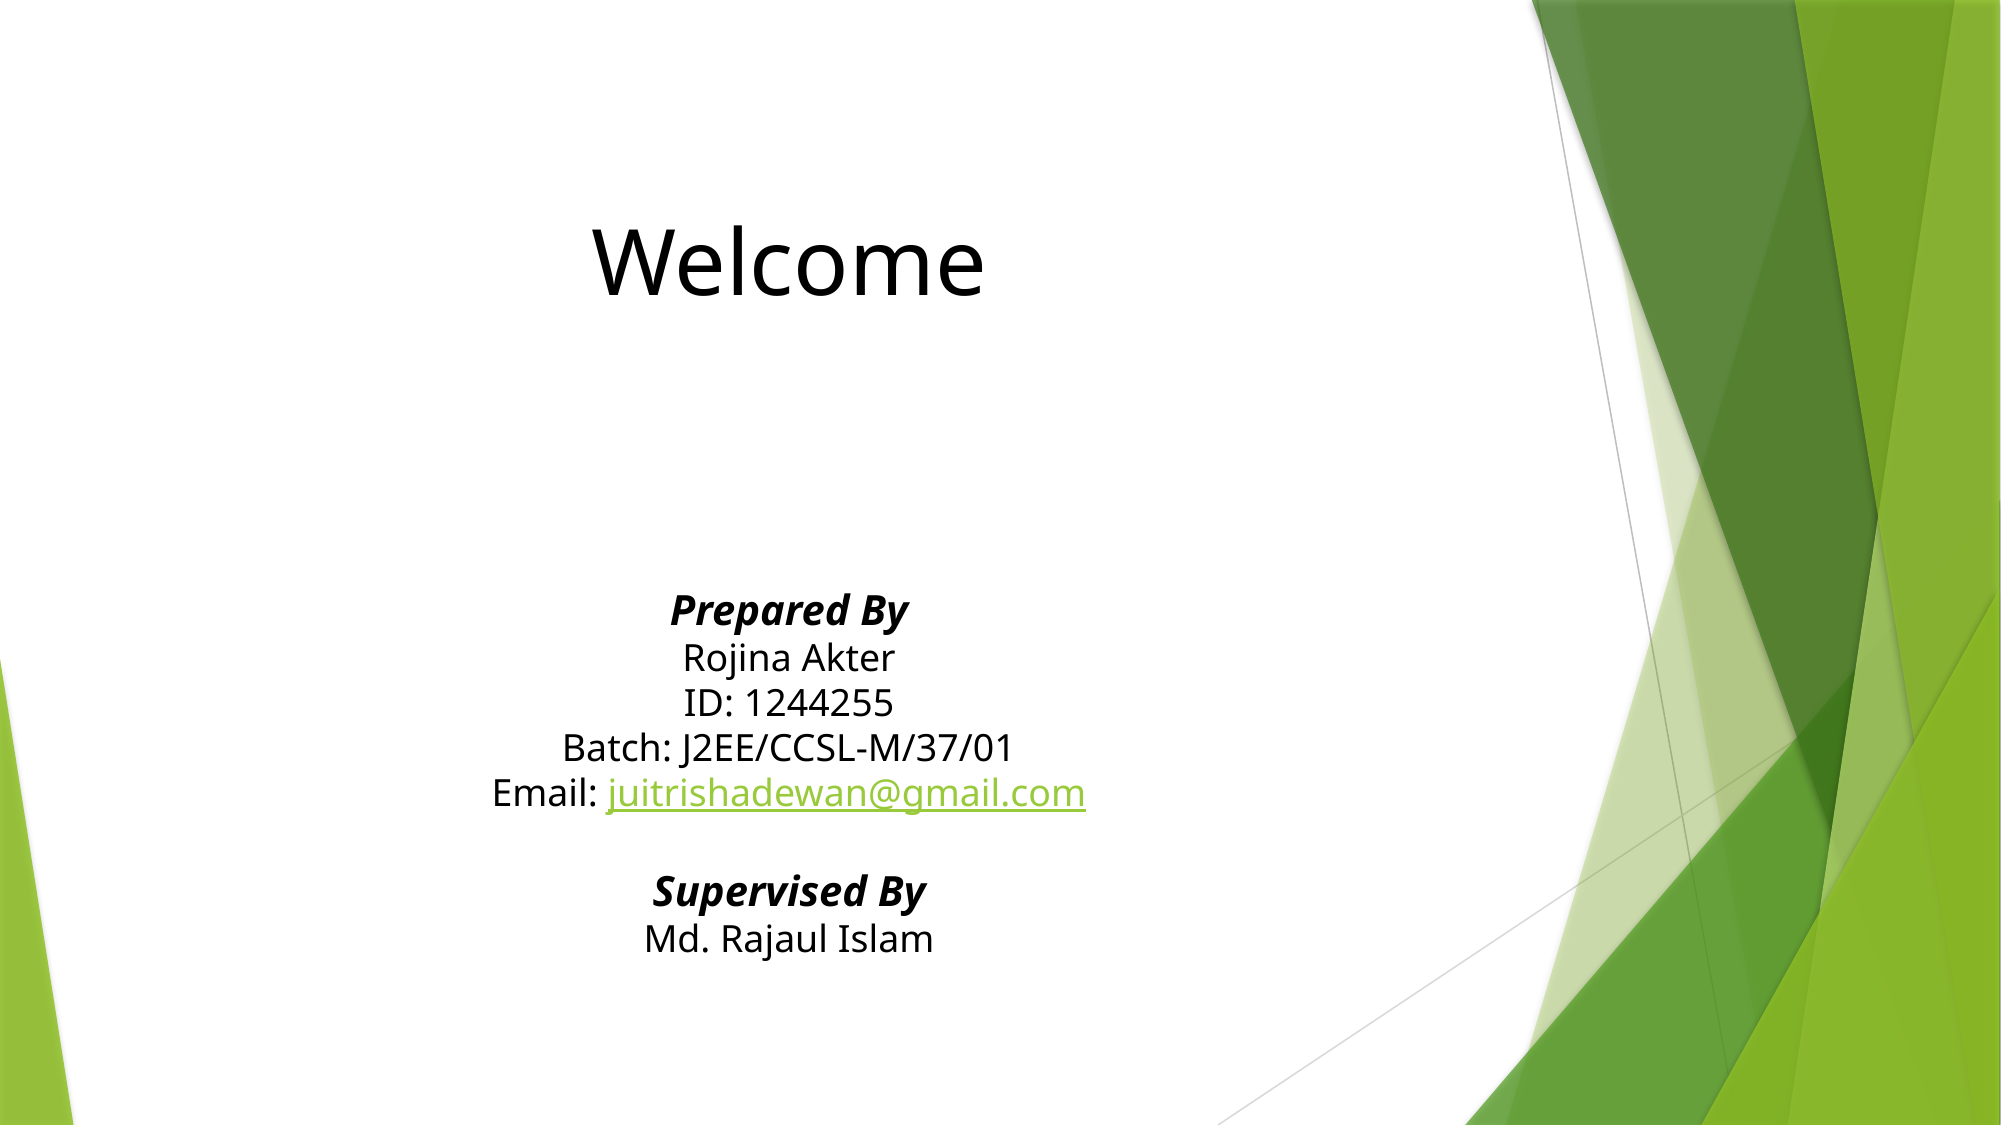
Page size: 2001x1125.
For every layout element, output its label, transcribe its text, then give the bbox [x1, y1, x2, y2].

text_box Welcome Prepared By Rojina Akter ID: 1244255 Batch: J2EE/CCSL-M/37/01 Email: juitrishadewan@gmail.com Supervised By Md. Rajaul Islam [42, 196, 1536, 968]
